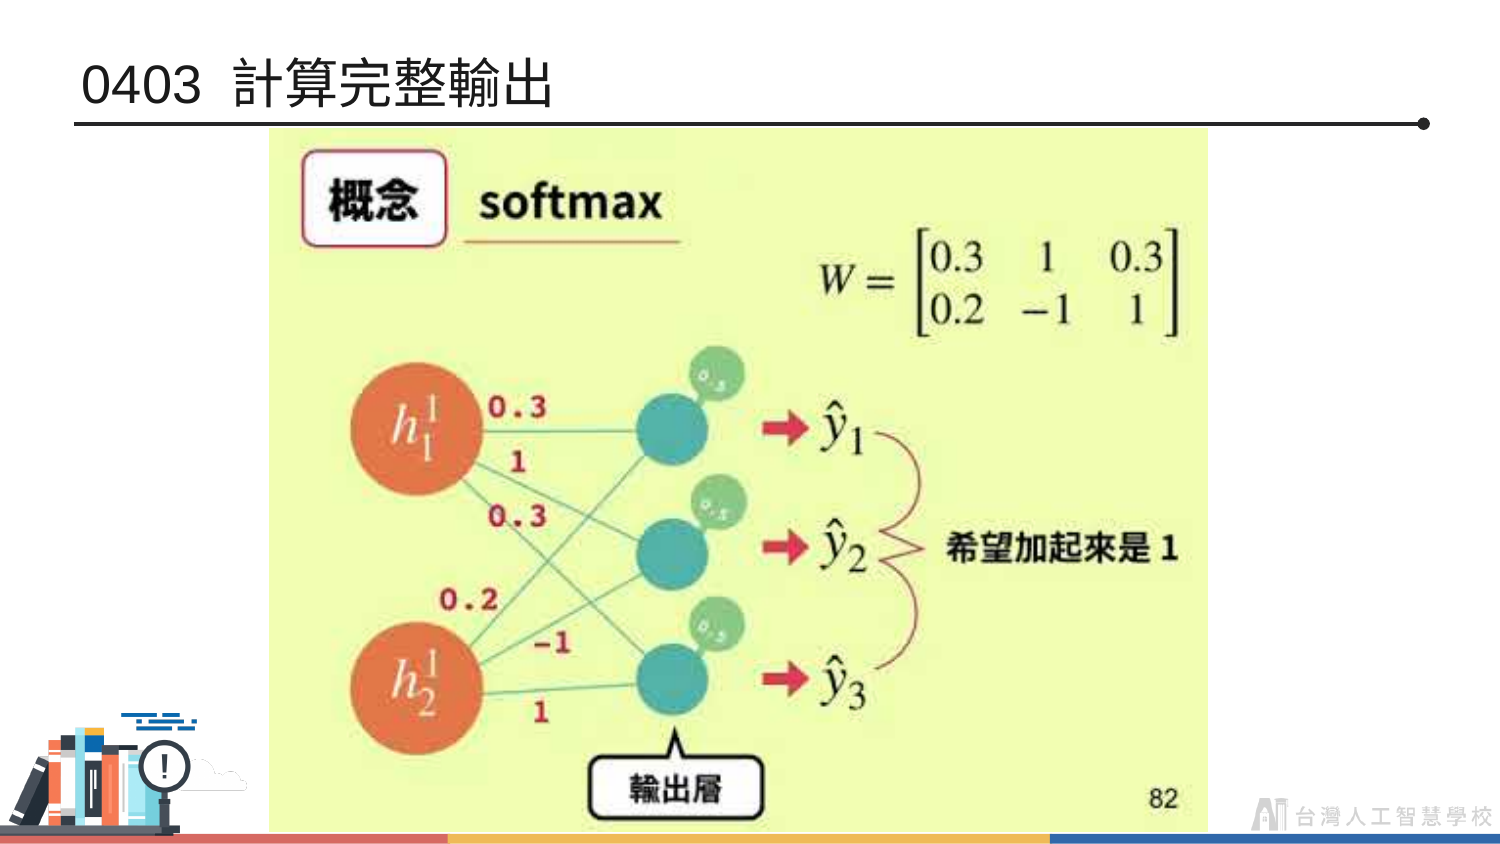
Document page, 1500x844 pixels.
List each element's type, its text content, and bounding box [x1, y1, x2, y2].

picture [0, 713, 247, 836]
title 0403 計算完整輸出 [77, 35, 1038, 129]
picture [269, 127, 1208, 832]
